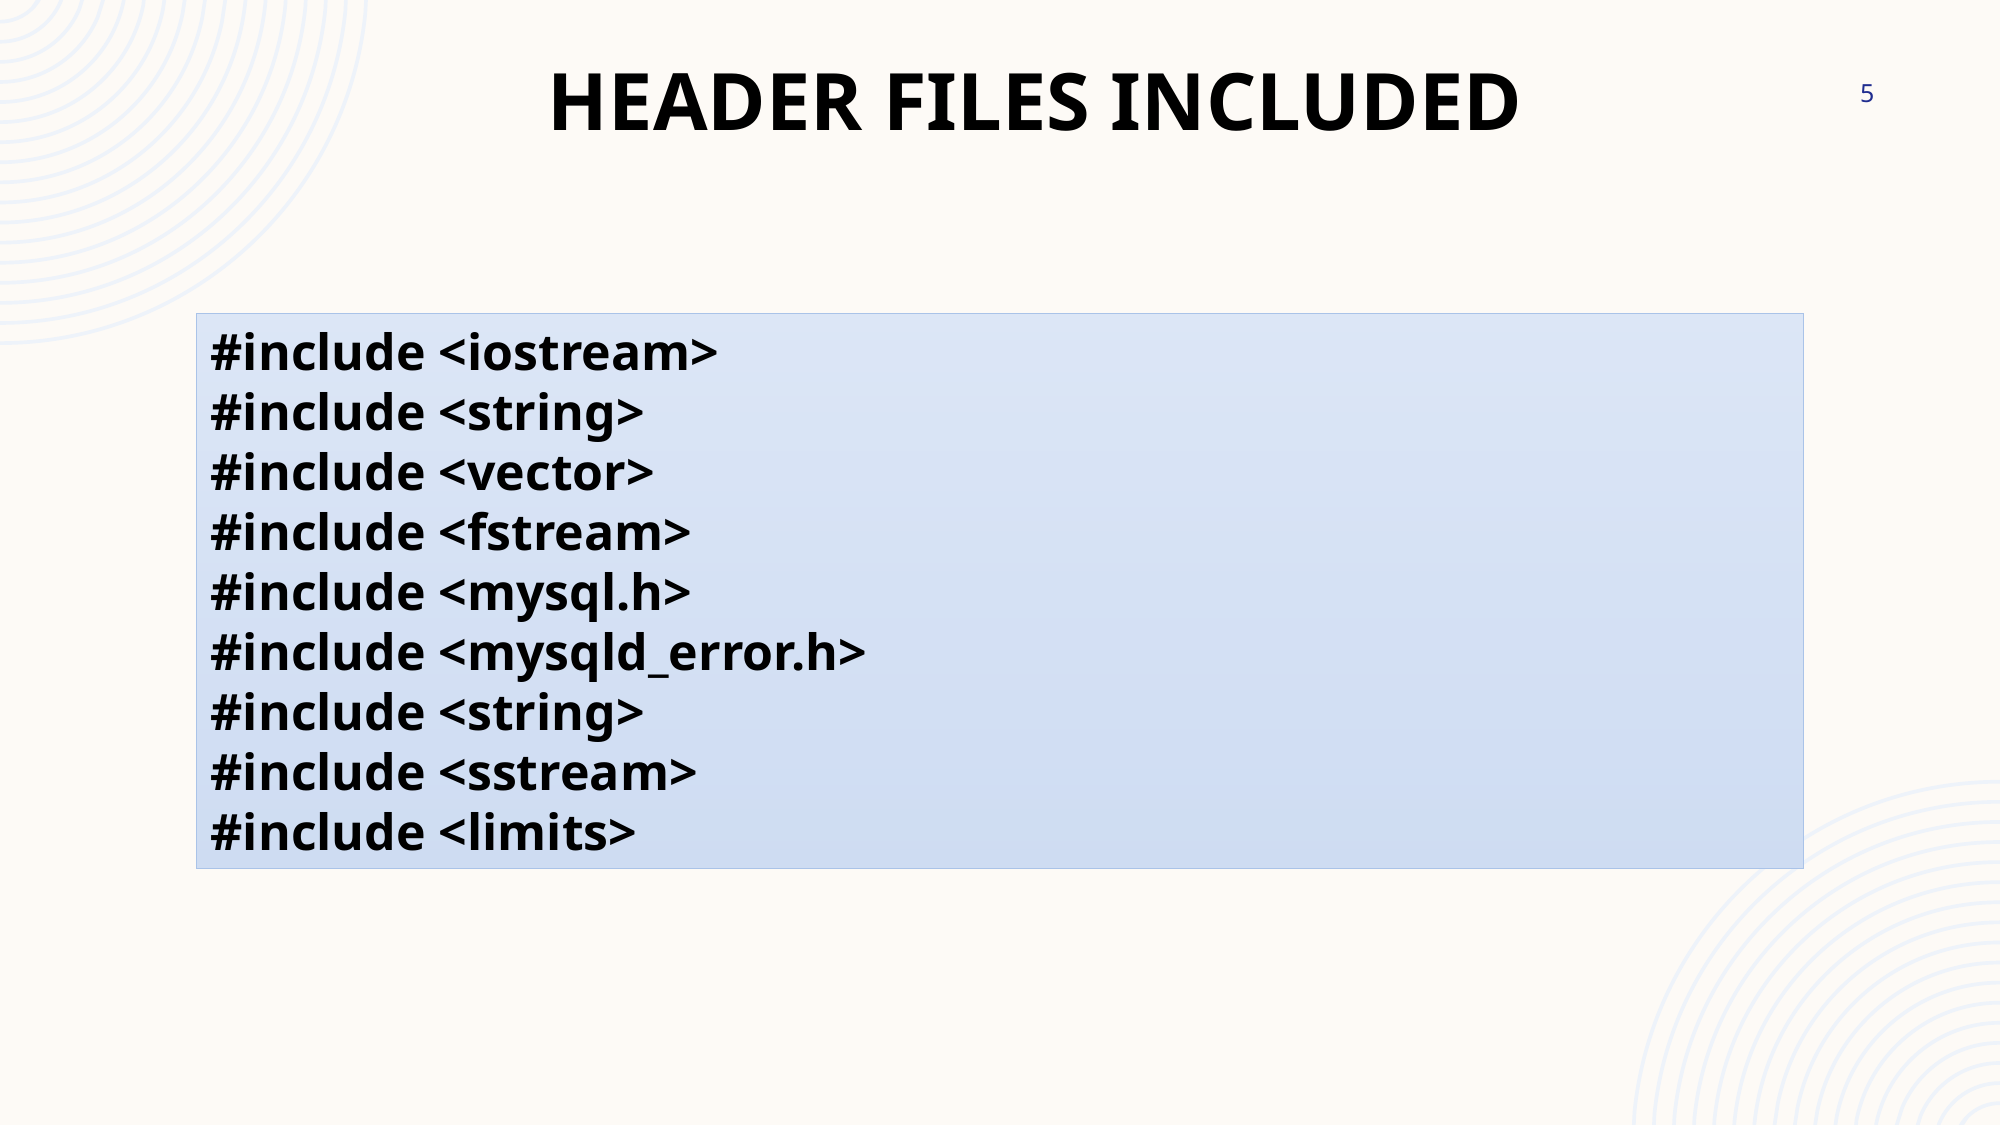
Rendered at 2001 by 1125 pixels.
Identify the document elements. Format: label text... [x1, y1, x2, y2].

slide_number 5 [1712, 75, 1875, 116]
text_box #include <iostream> #include <string> #include <vector> #include <fstream> #include <mysql.h> #include <mysqld_error.h> #include <string> #include <sstream> #include <limits> [196, 313, 1804, 869]
title Header files included [393, 0, 1658, 192]
